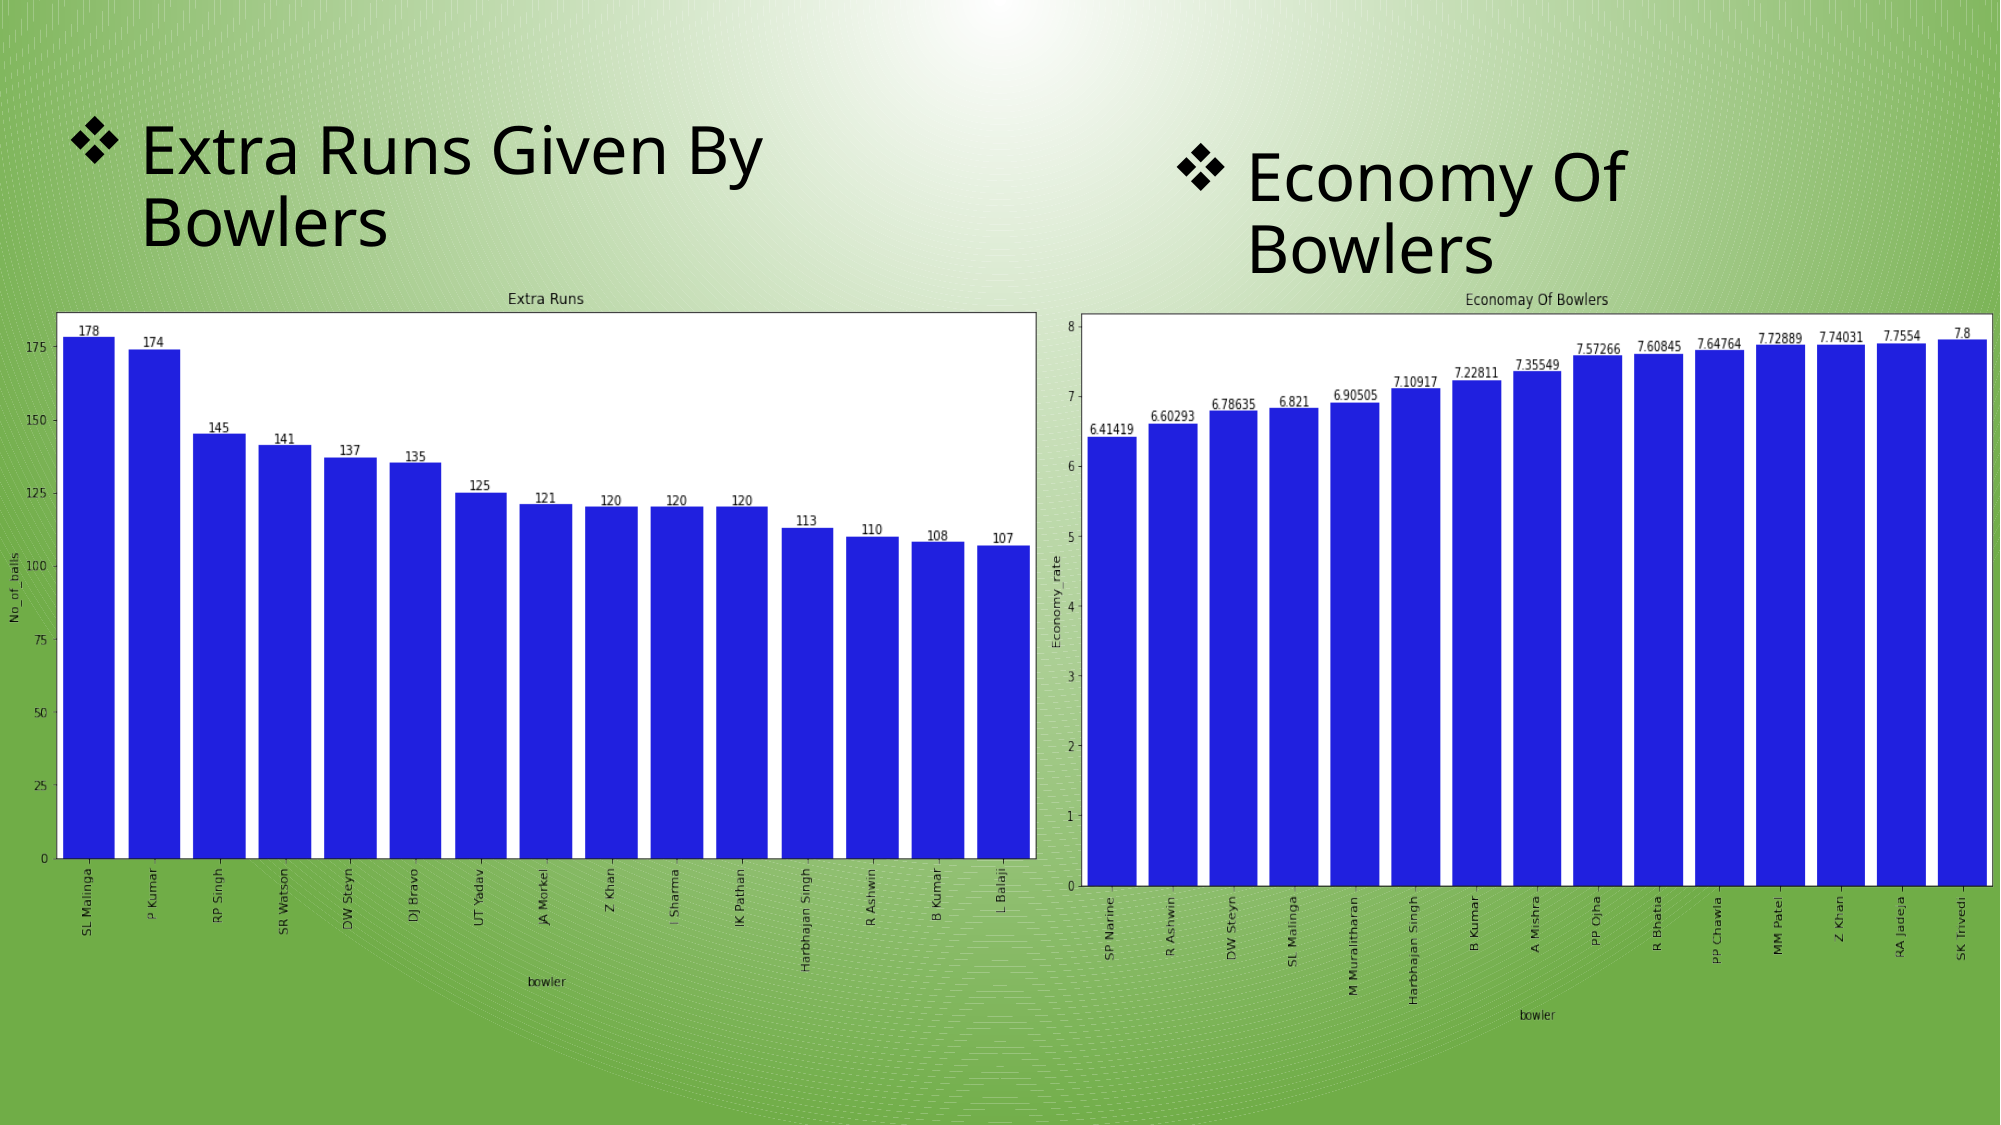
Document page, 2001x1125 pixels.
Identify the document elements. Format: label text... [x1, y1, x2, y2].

title Extra Runs Given By Bowlers [50, 127, 1044, 250]
picture [1043, 283, 2000, 1032]
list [0, 283, 1043, 998]
text_box Economy Of Bowlers [1156, 136, 1887, 283]
